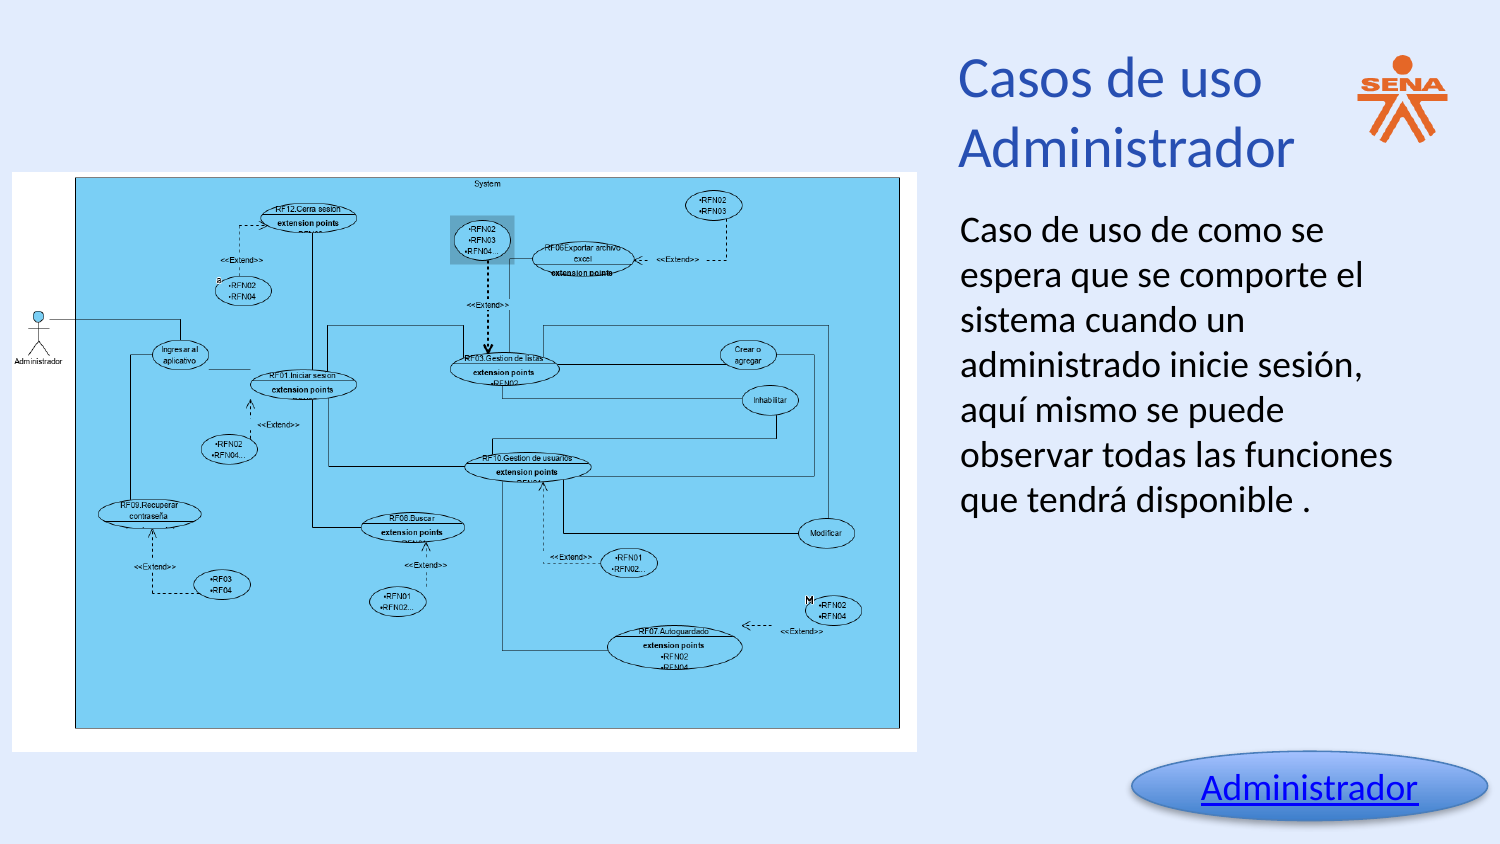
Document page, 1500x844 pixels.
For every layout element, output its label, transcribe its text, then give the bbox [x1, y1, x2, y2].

picture [0, 0, 1500, 844]
text_box Administrador [1131, 750, 1489, 822]
text_box Caso de uso de como se espera que se comporte el sistema cuando un administrado inicie sesión, aquí mismo se puede observar todas las funciones que tendrá disponible . [945, 197, 1412, 528]
text_box Casos de uso Administrador [943, 31, 1312, 187]
